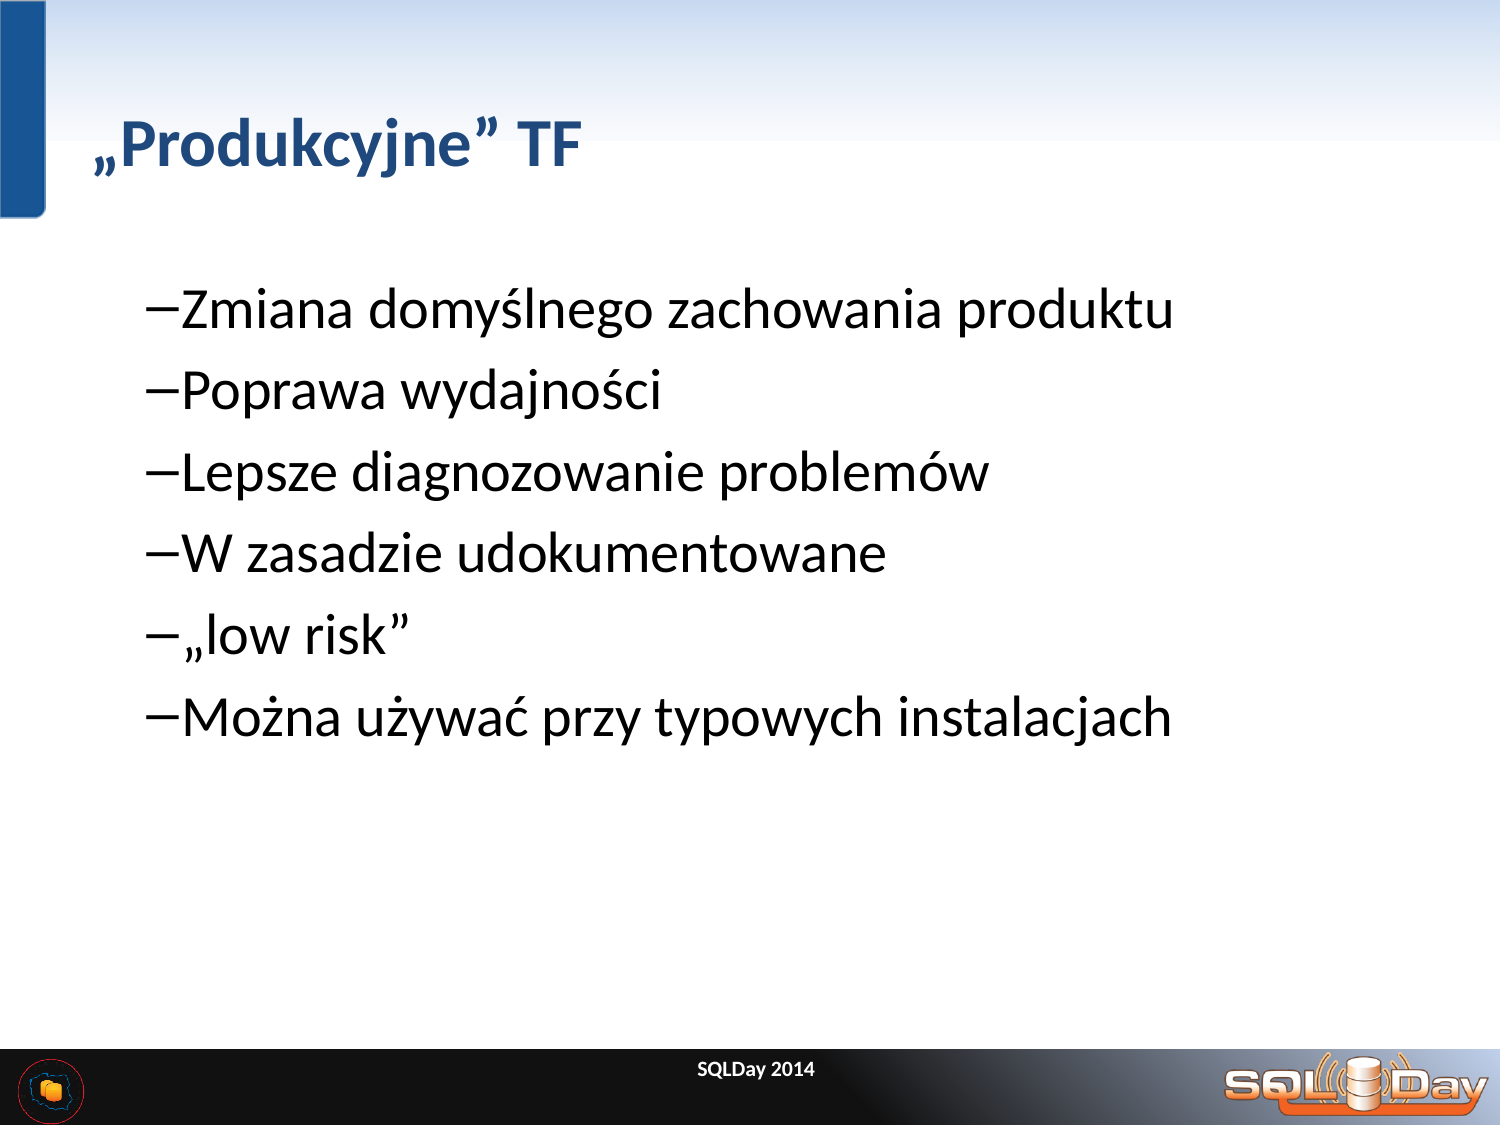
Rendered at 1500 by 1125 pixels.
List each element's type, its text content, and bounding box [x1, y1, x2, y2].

picture [16, 1057, 85, 1125]
list Zmiana domyślnego zachowania produktu Poprawa wydajności Lepsze diagnozowanie problemów W zasadzie udokumentowane „low risk” Można używać przy typowych instalacjach [75, 262, 1425, 1005]
title „Produkcyjne” TF [75, 45, 1425, 233]
picture [1224, 1052, 1489, 1116]
picture [0, 0, 46, 219]
footer SQLDay 2014 [425, 1050, 1088, 1113]
